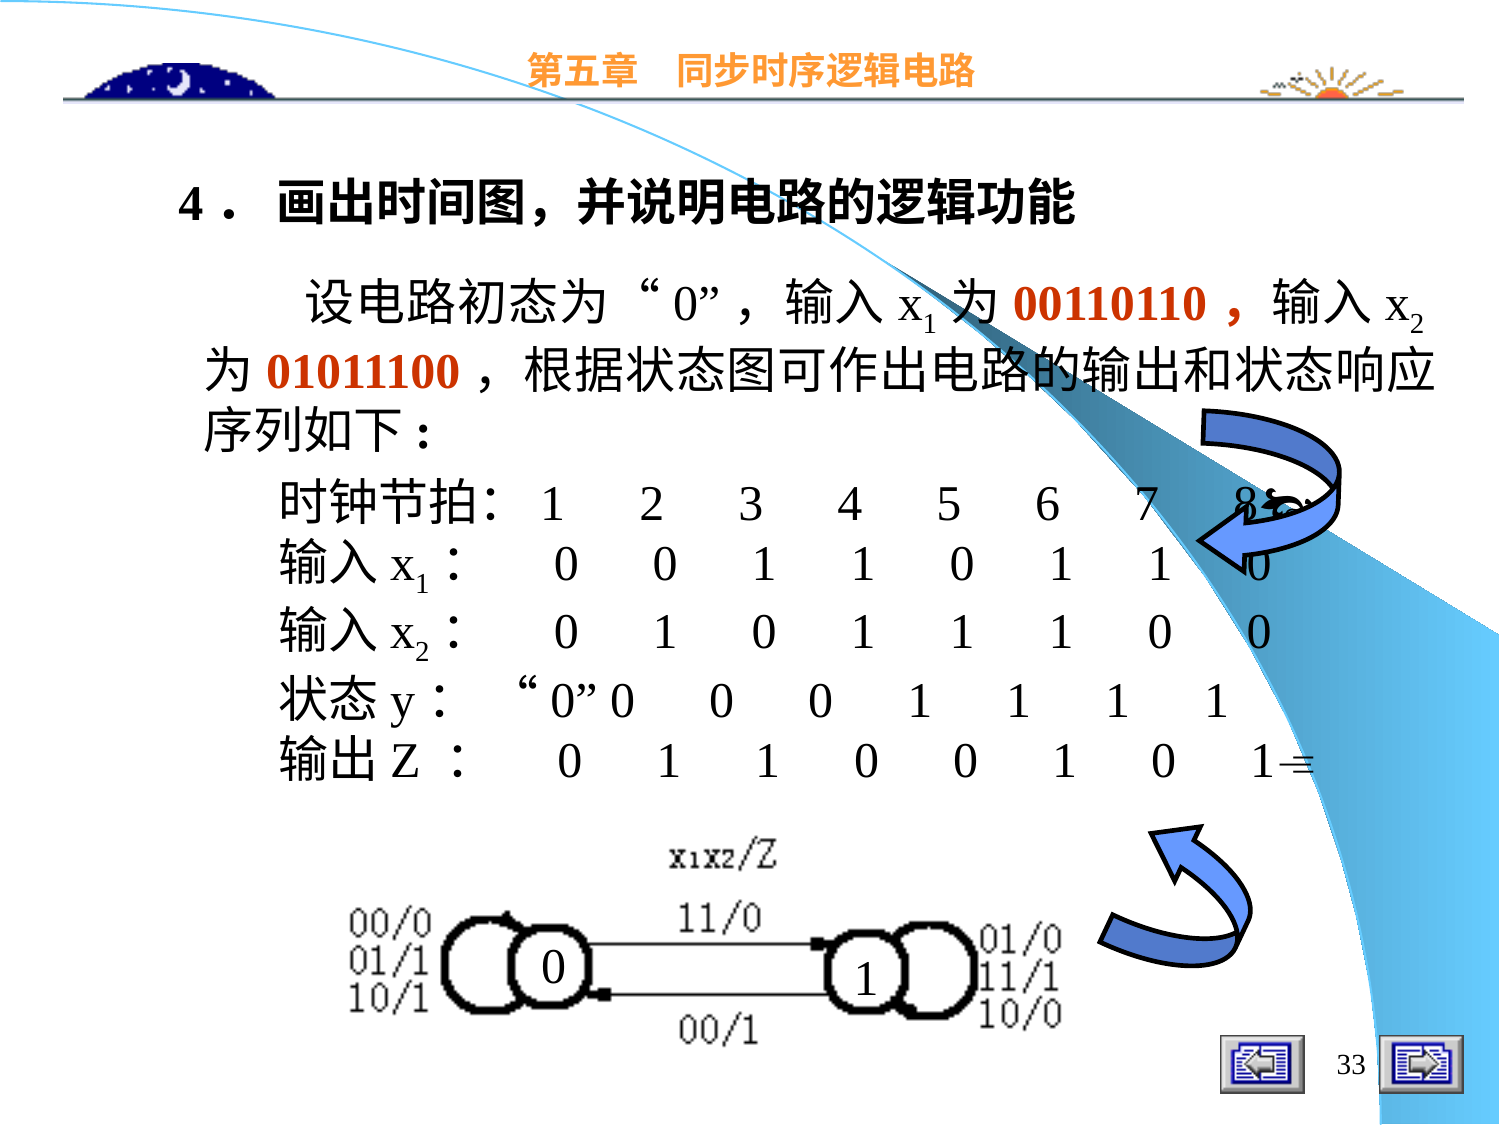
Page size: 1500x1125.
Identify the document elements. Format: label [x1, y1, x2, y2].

picture [1379, 1035, 1464, 1094]
text_box [1, 1, 1500, 1124]
text_box [338, 813, 1064, 1082]
picture [1220, 1035, 1305, 1094]
picture [63, 63, 1464, 104]
